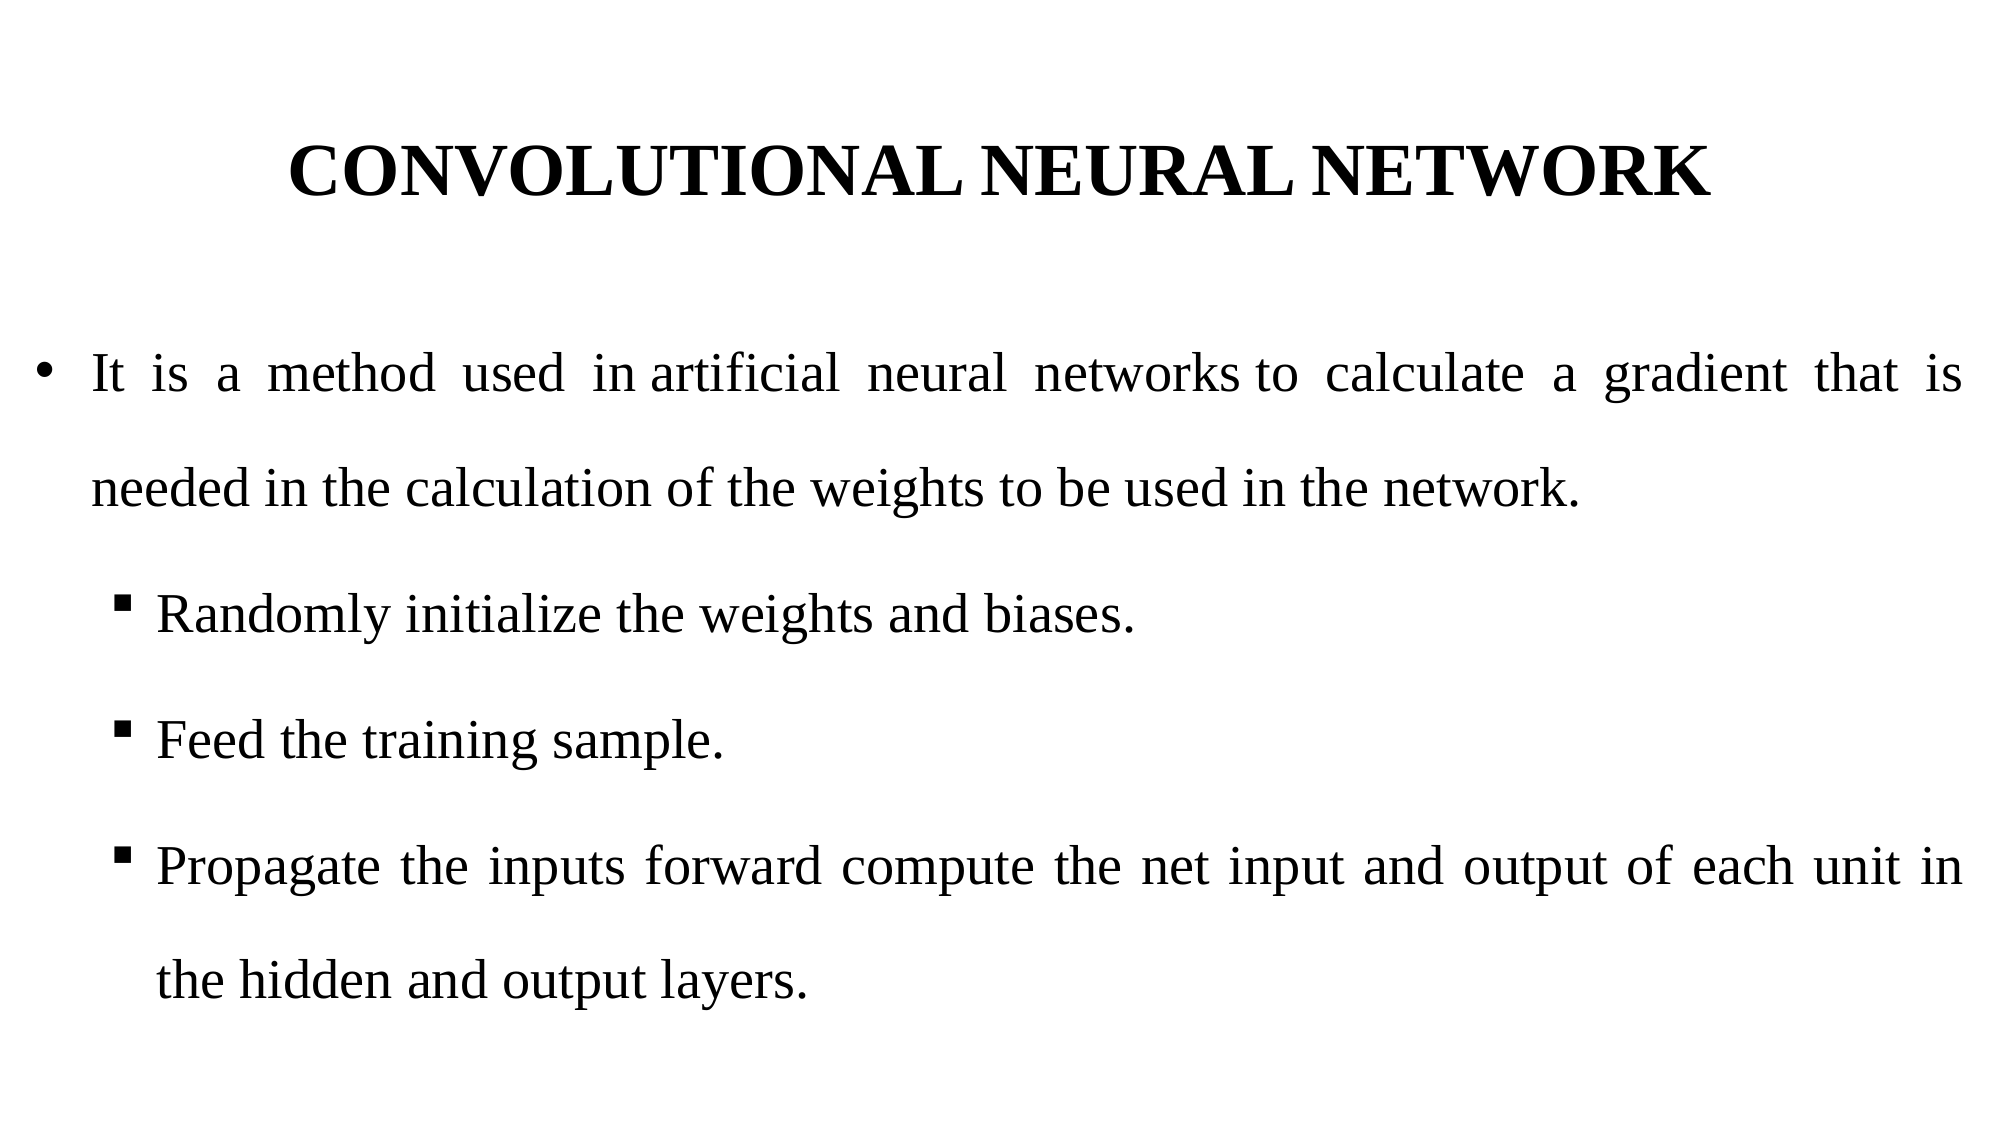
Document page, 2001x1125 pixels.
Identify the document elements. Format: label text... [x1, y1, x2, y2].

list It is a method used in artificial neural networks to calculate a gradient that is needed in the calculation of the weights to be used in the network. Randomly initialize the weights and biases. Feed the training sample. Propagate the inputs forward compute the net input and output of each unit in the hidden and output layers. [19, 280, 1982, 1037]
title CONVOLUTIONAL NEURAL NETWORK [137, 117, 1863, 214]
